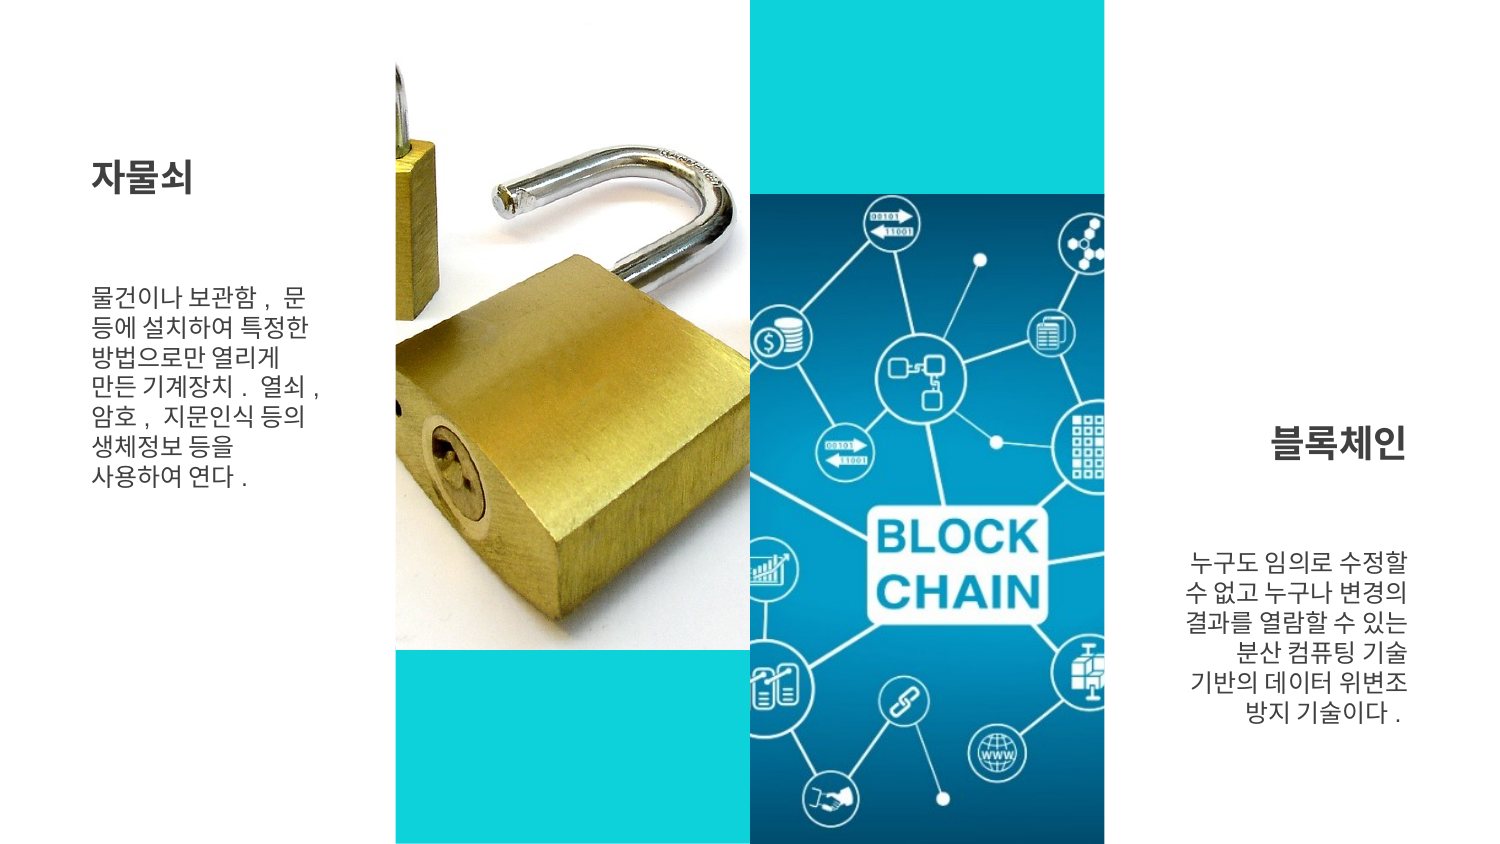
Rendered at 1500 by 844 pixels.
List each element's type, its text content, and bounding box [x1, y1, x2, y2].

text_box 물건이나 보관함, 문 등에 설치하여 특정한 방법으로만 열리게 만든 기계장치. 열쇠, 암호, 지문인식 등의 생체정보 등을 사용하여 연다. [76, 274, 343, 500]
picture [1070, 642, 1105, 701]
picture [749, 662, 801, 711]
picture [395, 0, 1105, 828]
text_box 블록체인 [1133, 362, 1424, 517]
text_box 자물쇠 [76, 97, 366, 252]
text_box 누구도 임의로 수정할 수 없고 누구나 변경의 결과를 열람할 수 있는 분산 컴퓨팅 기술 기반의 데이터 위변조 방지 기술이다. [1157, 540, 1424, 735]
